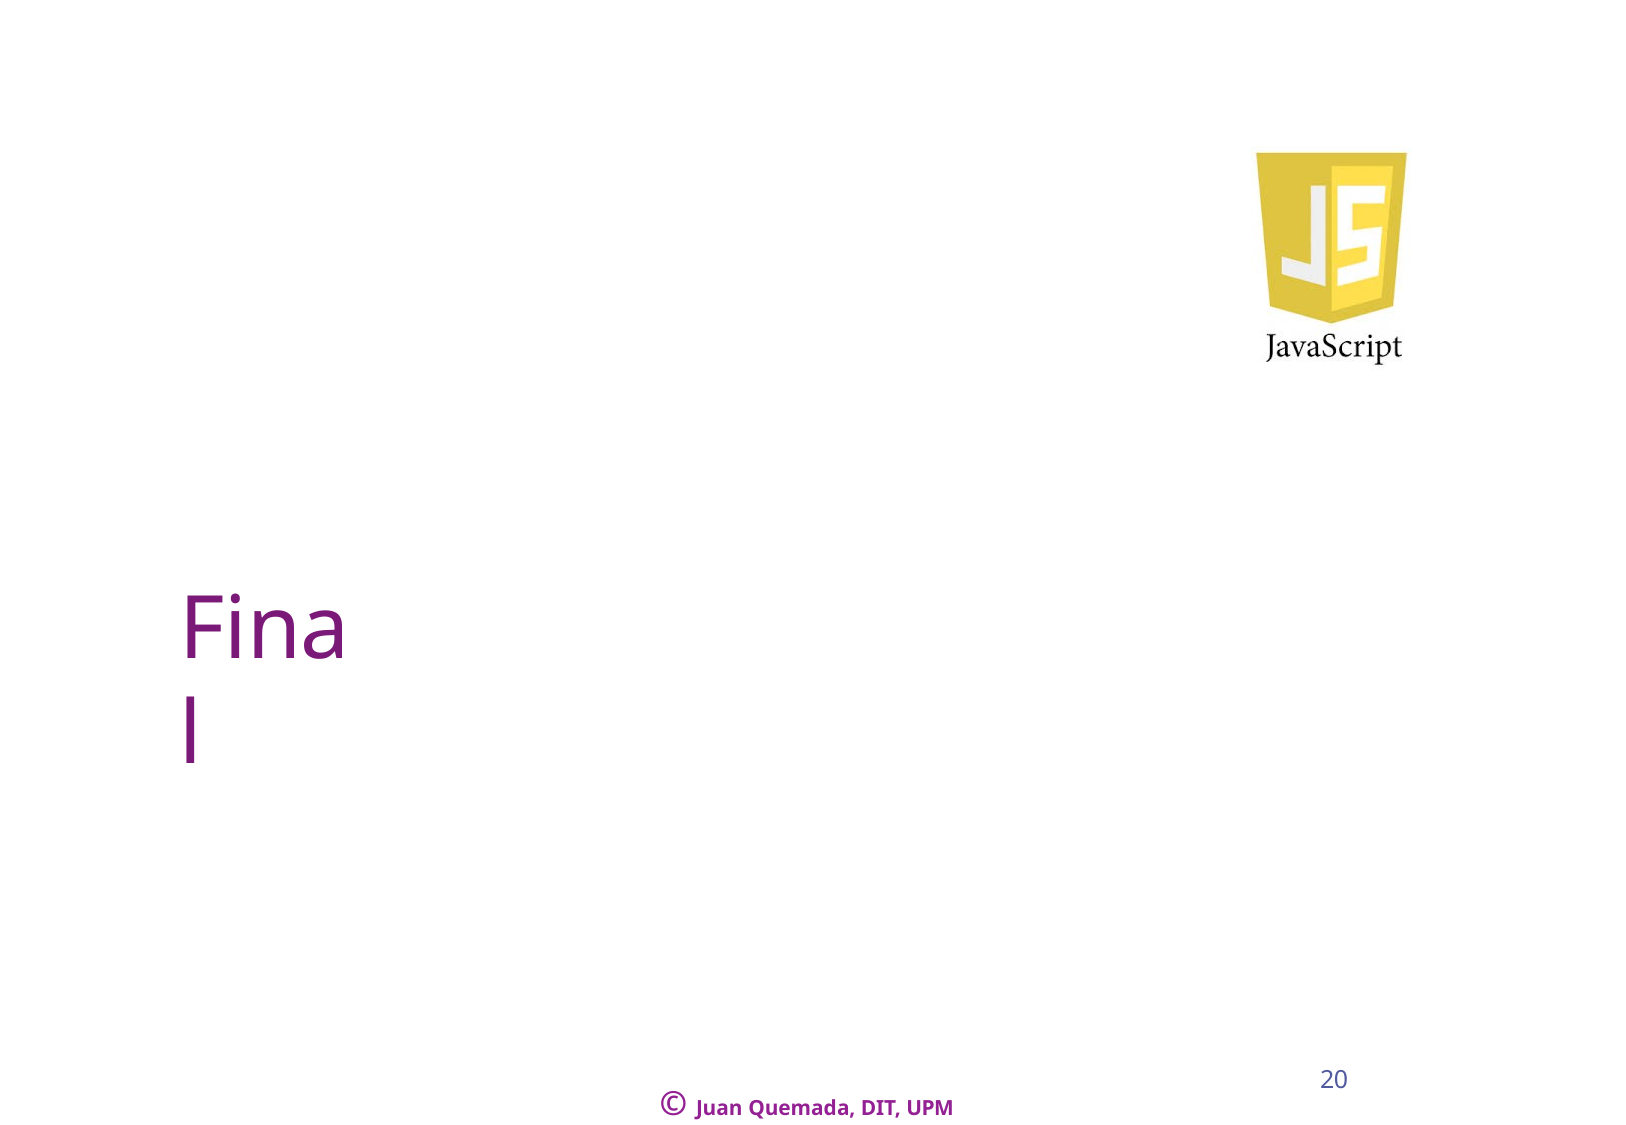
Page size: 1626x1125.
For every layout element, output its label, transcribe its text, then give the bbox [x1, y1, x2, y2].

footer © Juan Quemada, DIT, UPM [657, 1079, 970, 1125]
picture [1251, 146, 1412, 370]
title Final [177, 569, 362, 782]
text_box 20 [1318, 1061, 1350, 1094]
